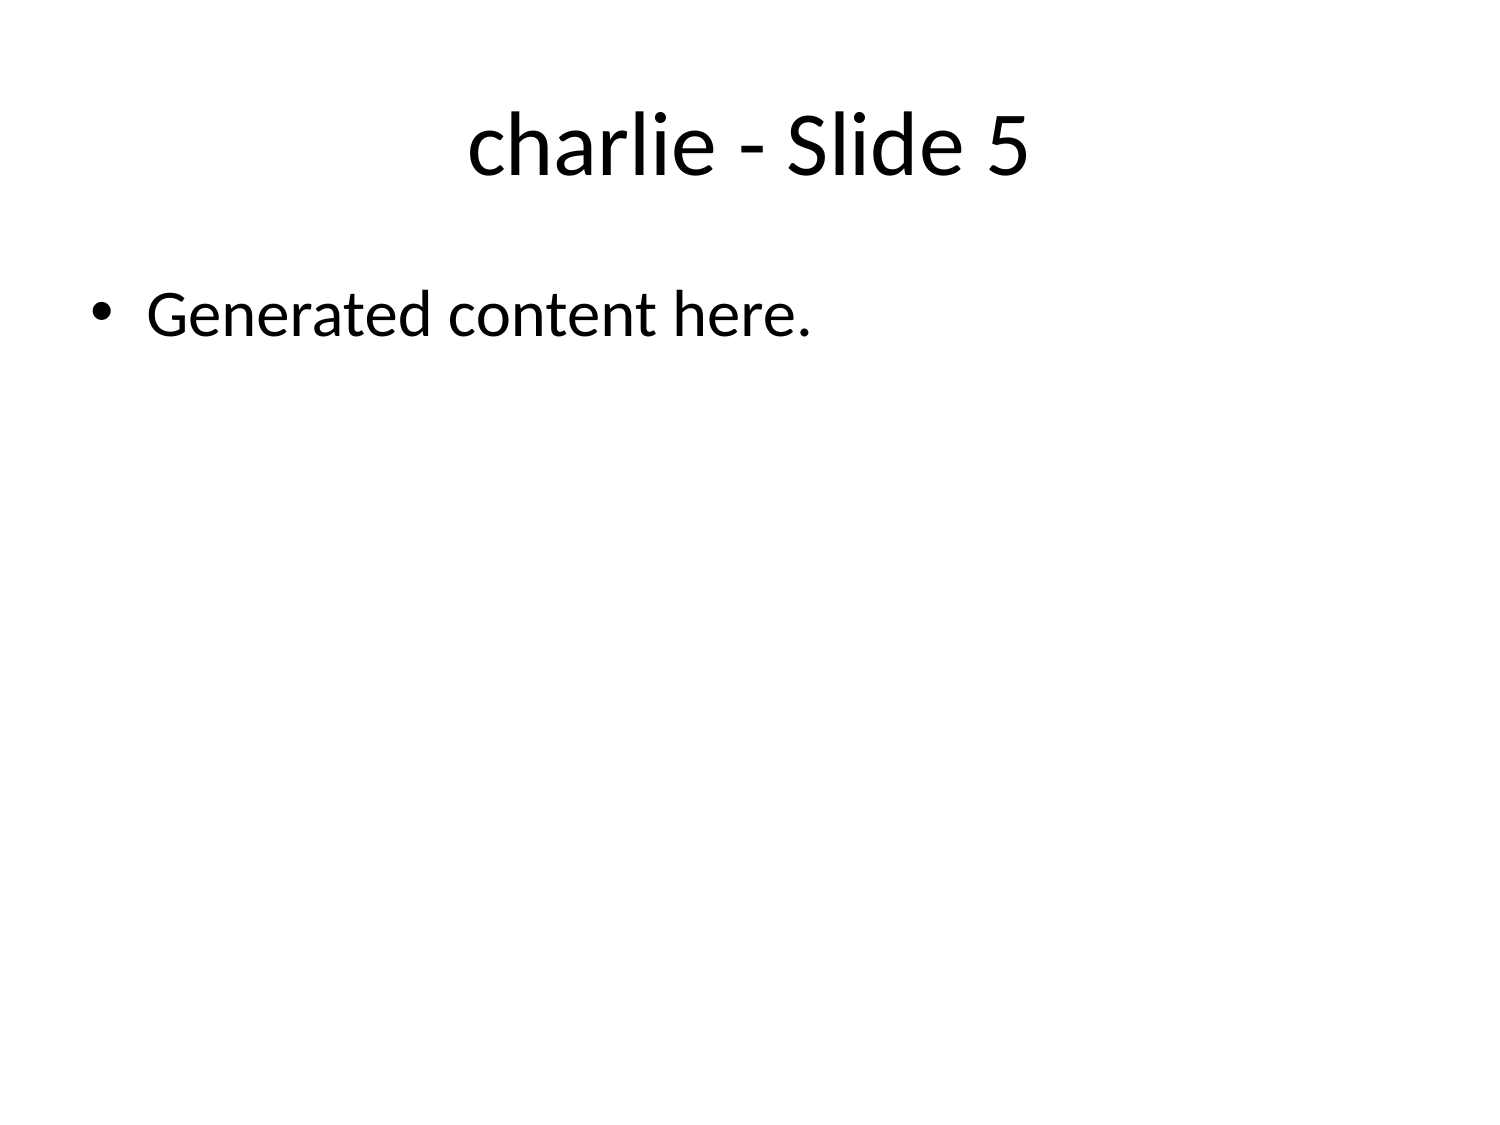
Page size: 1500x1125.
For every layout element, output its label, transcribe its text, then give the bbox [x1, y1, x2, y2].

title charlie - Slide 5 [75, 45, 1425, 233]
list Generated content here. [75, 262, 1425, 1005]
